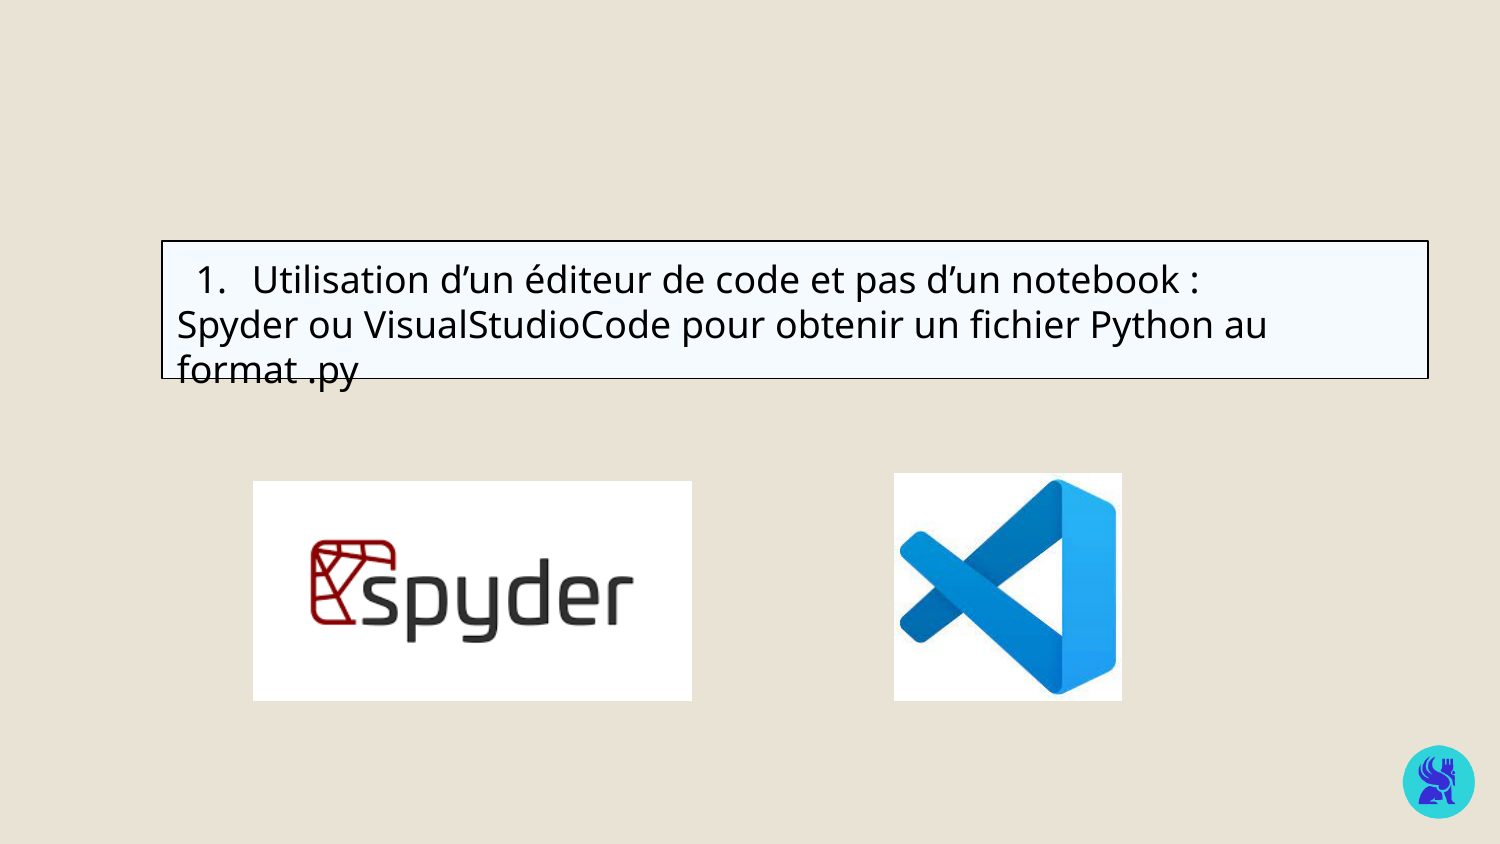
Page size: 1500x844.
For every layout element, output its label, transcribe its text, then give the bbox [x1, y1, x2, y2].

picture [1402, 745, 1475, 819]
subtitle Utilisation d’un éditeur de code et pas d’un notebook : Spyder ou VisualStudioCode pour obtenir un fichier Python au format .py [161, 240, 1429, 379]
picture [894, 473, 1123, 702]
picture [252, 481, 692, 702]
